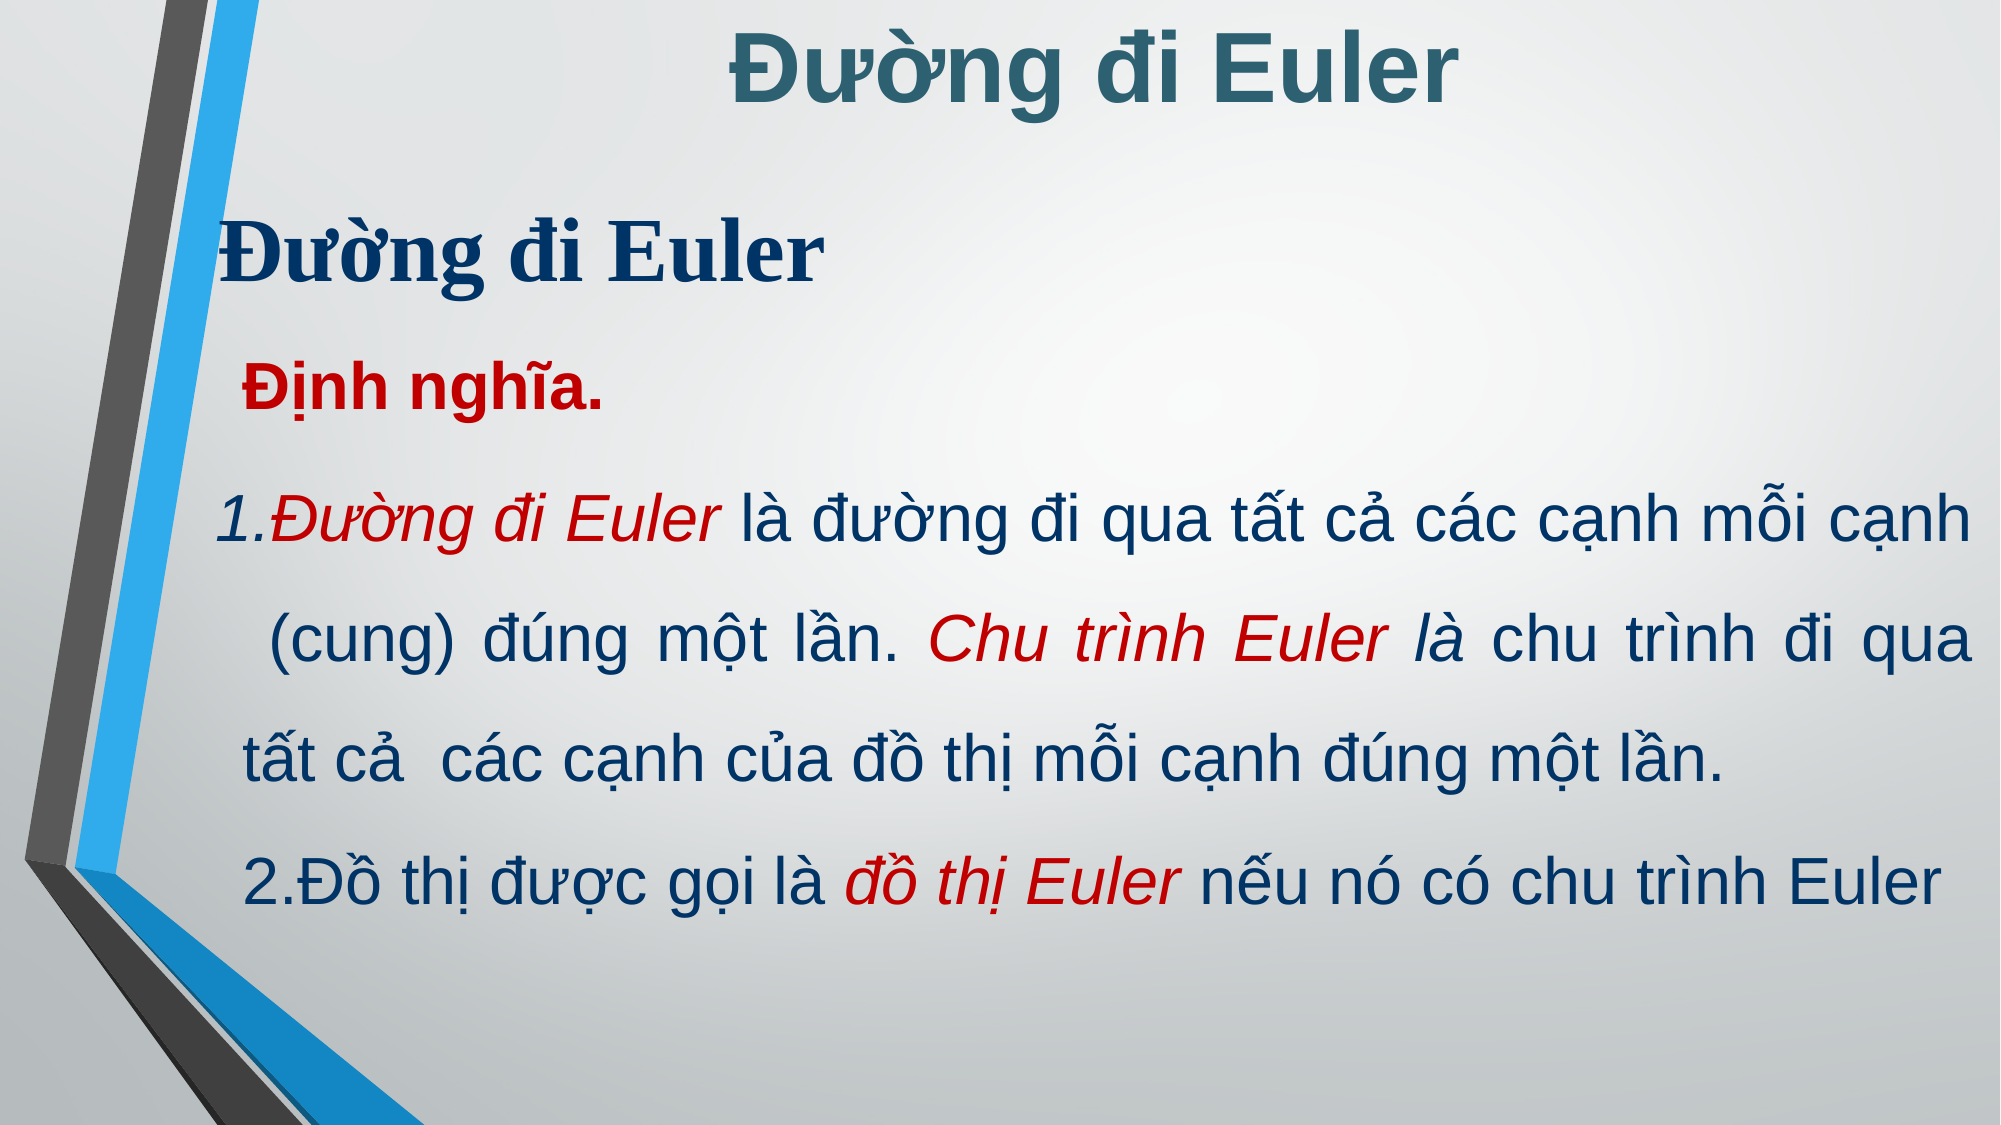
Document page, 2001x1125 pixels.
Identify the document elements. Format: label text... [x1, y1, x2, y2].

text_box Đường đi Euler [188, 0, 2000, 123]
text_box Đường đi Euler Định nghĩa. Đường đi Euler là đường đi qua tất cả các cạnh mỗi cạnh (cung) đúng một lần. Chu trình Euler là chu trình đi qua tất cả các cạnh của đồ thị mỗi cạnh đúng một lần. Đồ thị được gọi là đồ thị Euler nếu nó có chu trình Euler [215, 187, 1973, 918]
